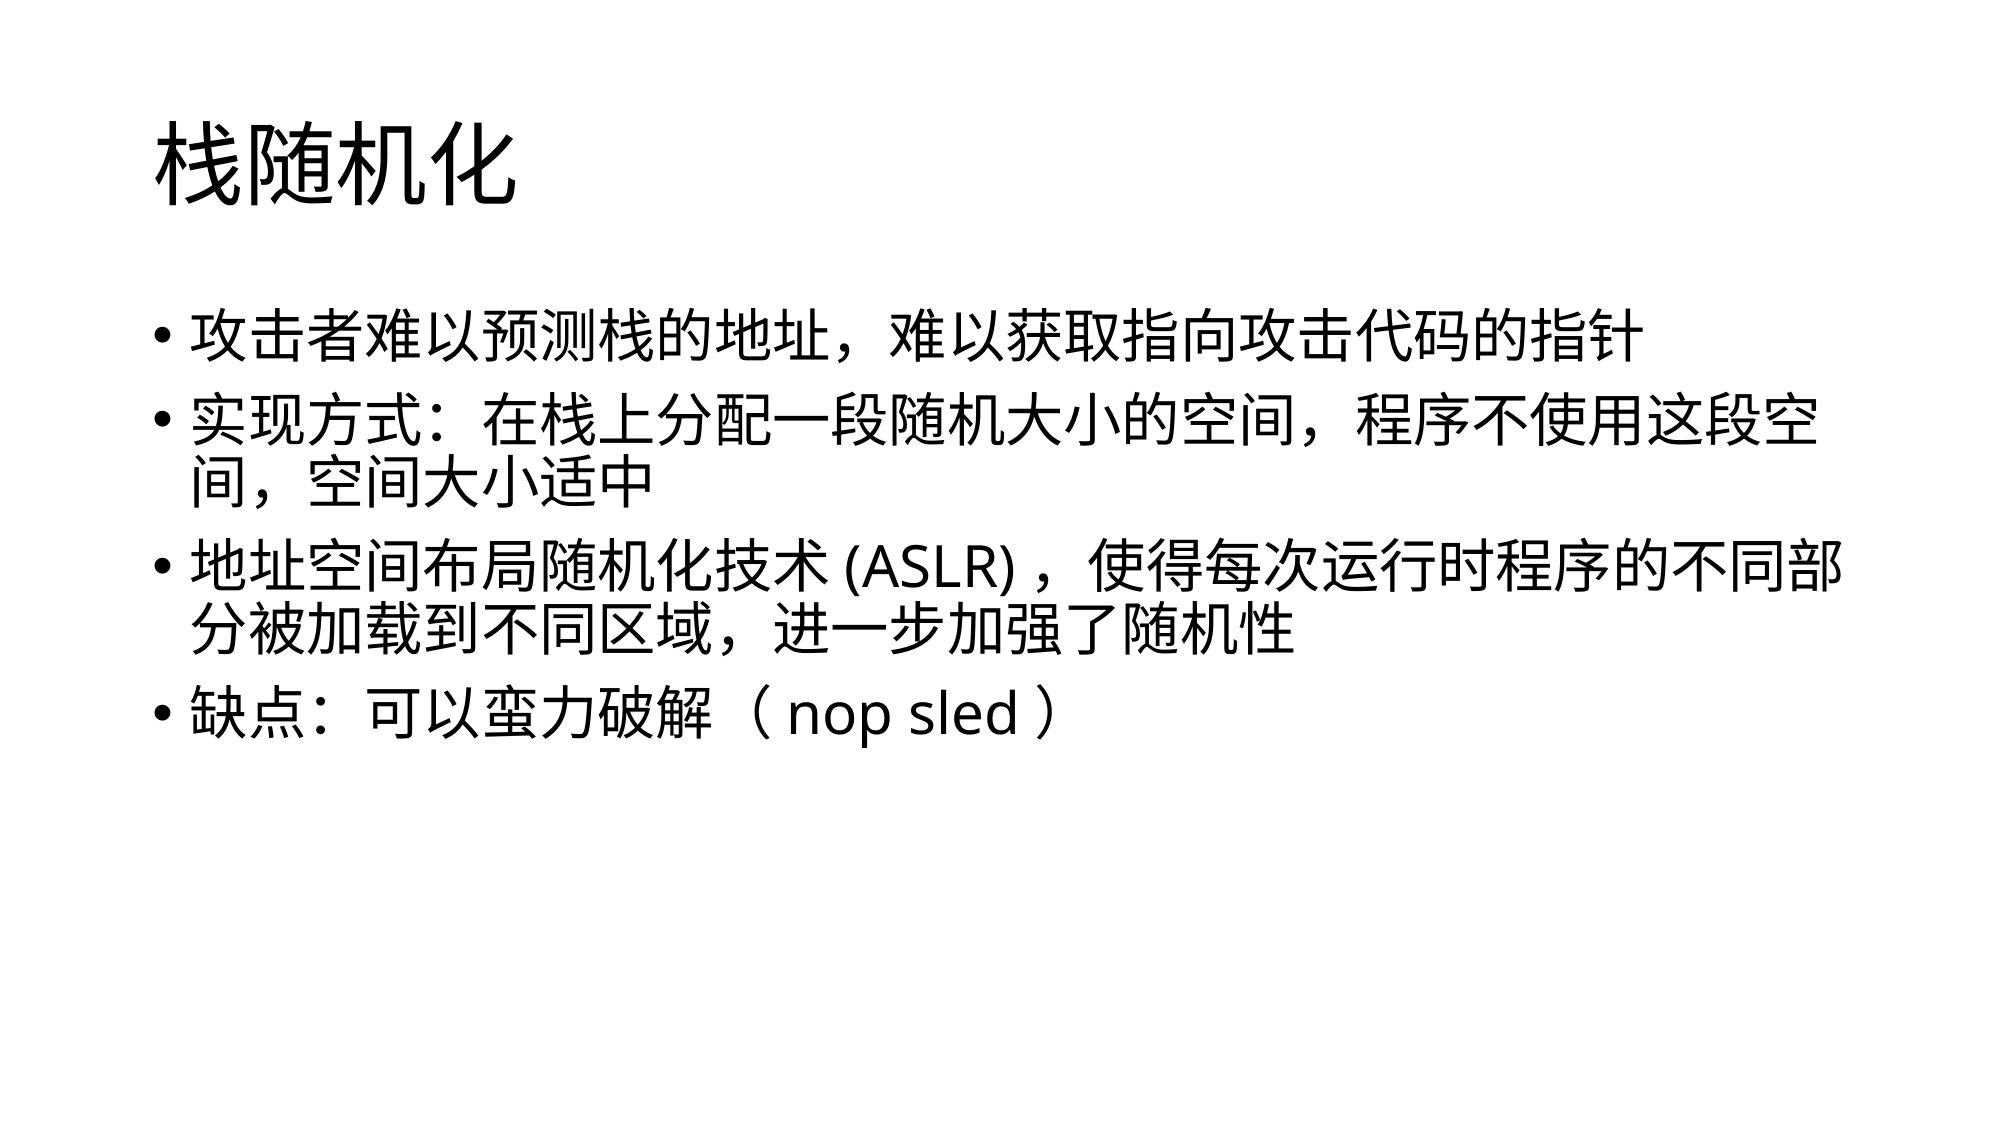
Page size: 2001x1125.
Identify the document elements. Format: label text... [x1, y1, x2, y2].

list 攻击者难以预测栈的地址，难以获取指向攻击代码的指针 实现方式：在栈上分配一段随机大小的空间，程序不使用这段空间，空间大小适中 地址空间布局随机化技术(ASLR)，使得每次运行时程序的不同部分被加载到不同区域，进一步加强了随机性 缺点：可以蛮力破解（nop sled） [137, 299, 1863, 1014]
title 栈随机化 [137, 59, 1863, 278]
